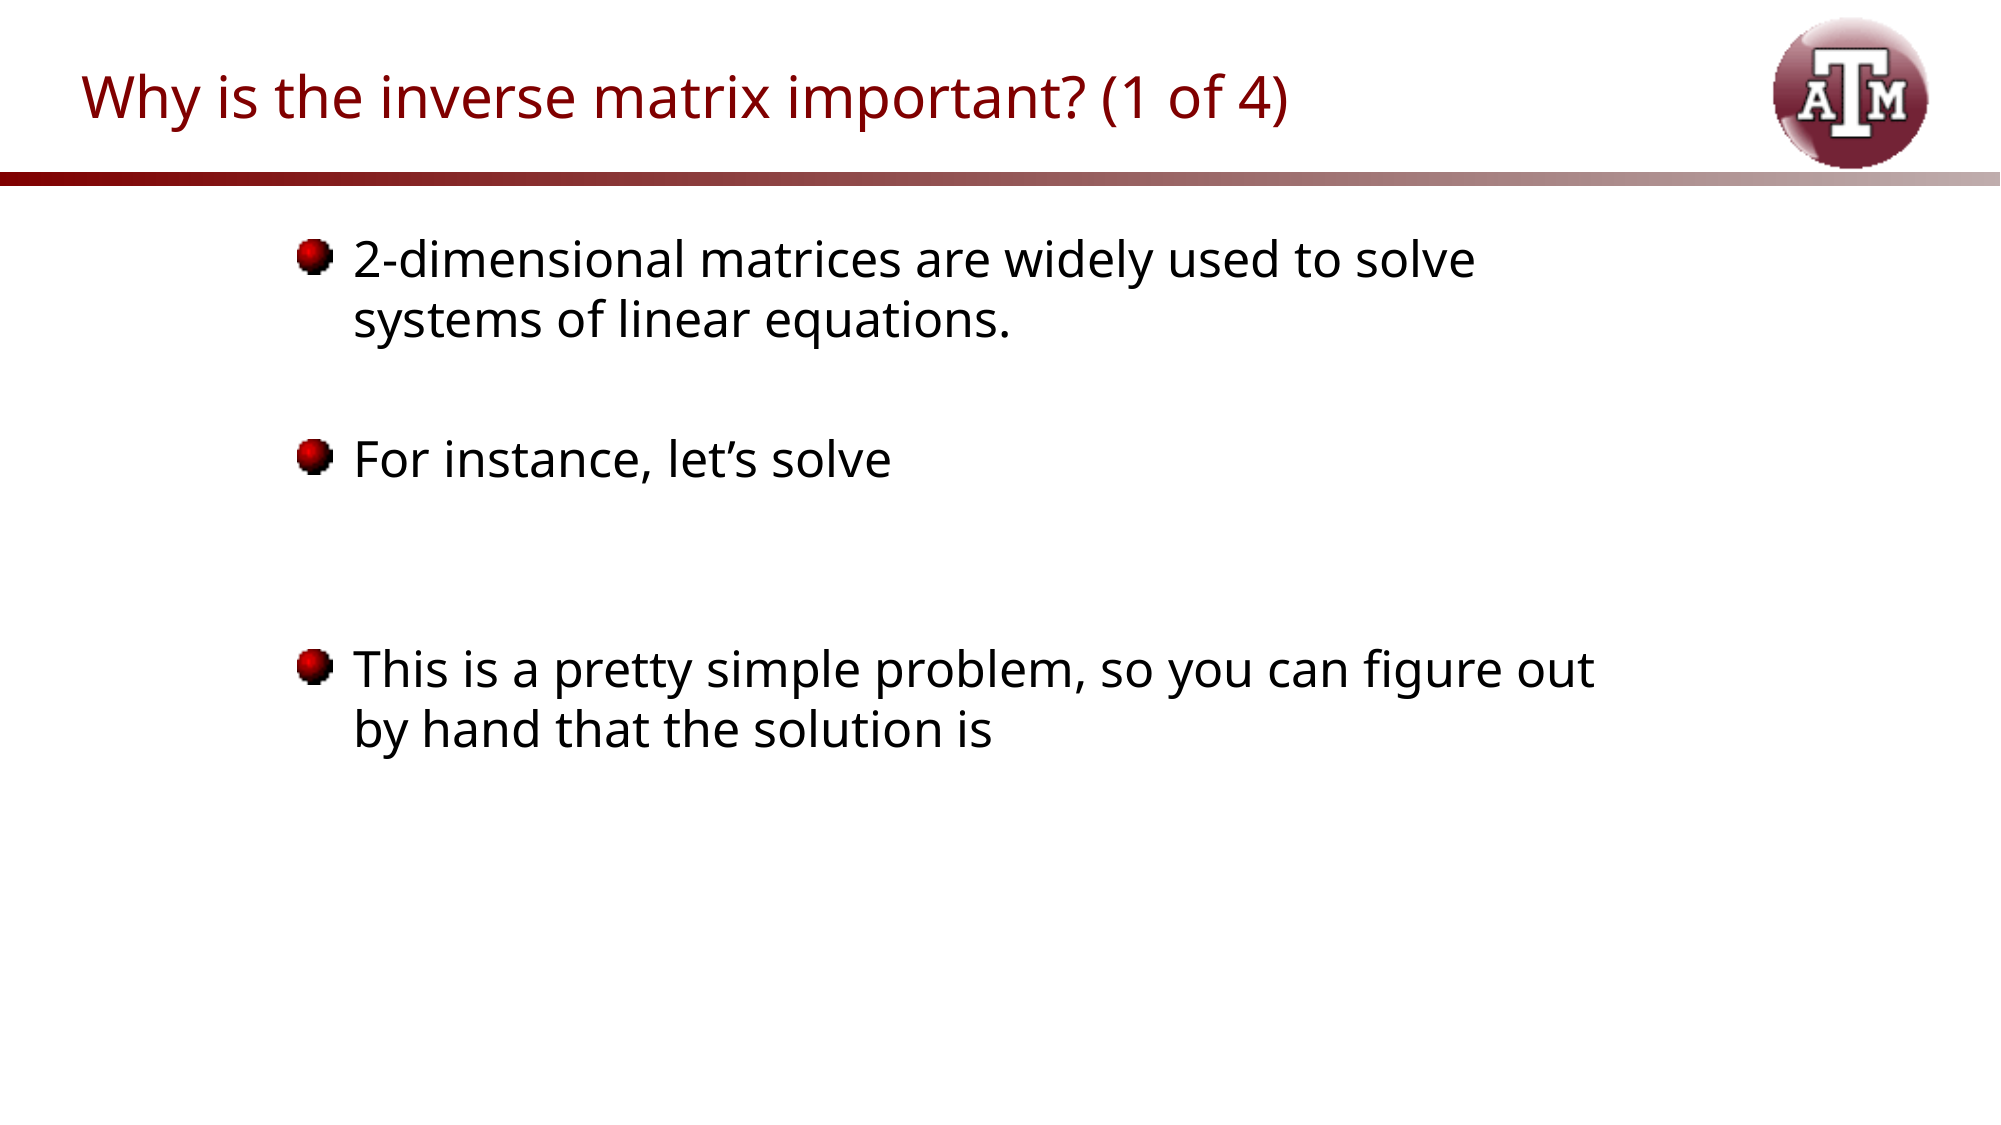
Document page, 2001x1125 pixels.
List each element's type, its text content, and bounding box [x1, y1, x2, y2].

picture [297, 439, 333, 475]
picture [297, 649, 333, 685]
title Why is the inverse matrix important? (1 of 4) [62, 0, 1895, 193]
picture [297, 239, 333, 275]
picture [1895, 16, 1933, 171]
